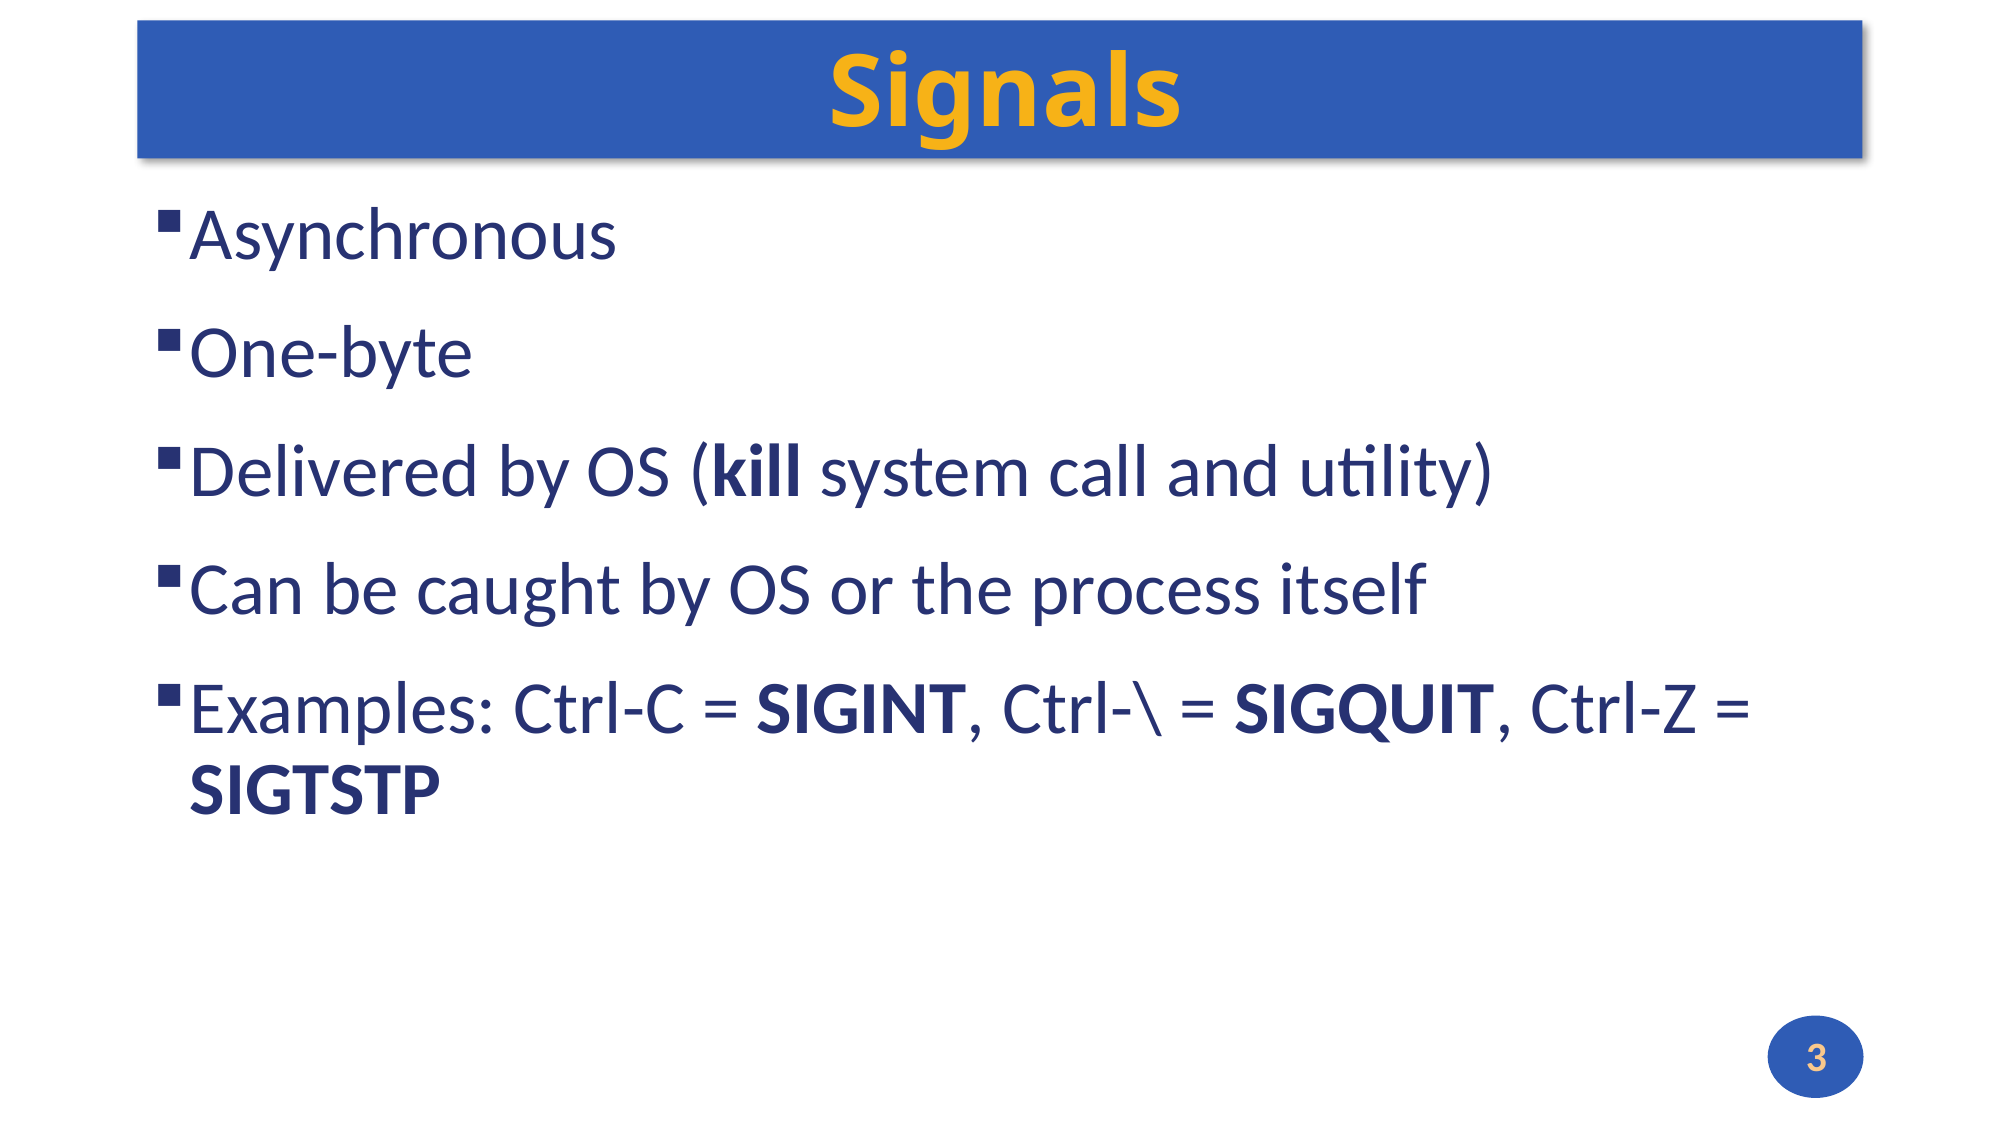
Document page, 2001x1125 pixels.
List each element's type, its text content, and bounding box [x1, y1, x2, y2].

list Asynchronous One-byte Delivered by OS (kill system call and utility) Can be caught by OS or the process itself Examples: Ctrl-C = SIGINT, Ctrl-\ = SIGQUIT, Ctrl-Z = SIGTSTP [137, 187, 1863, 1095]
title Signals [137, 17, 1863, 156]
slide_number 3 [1767, 1015, 1866, 1095]
